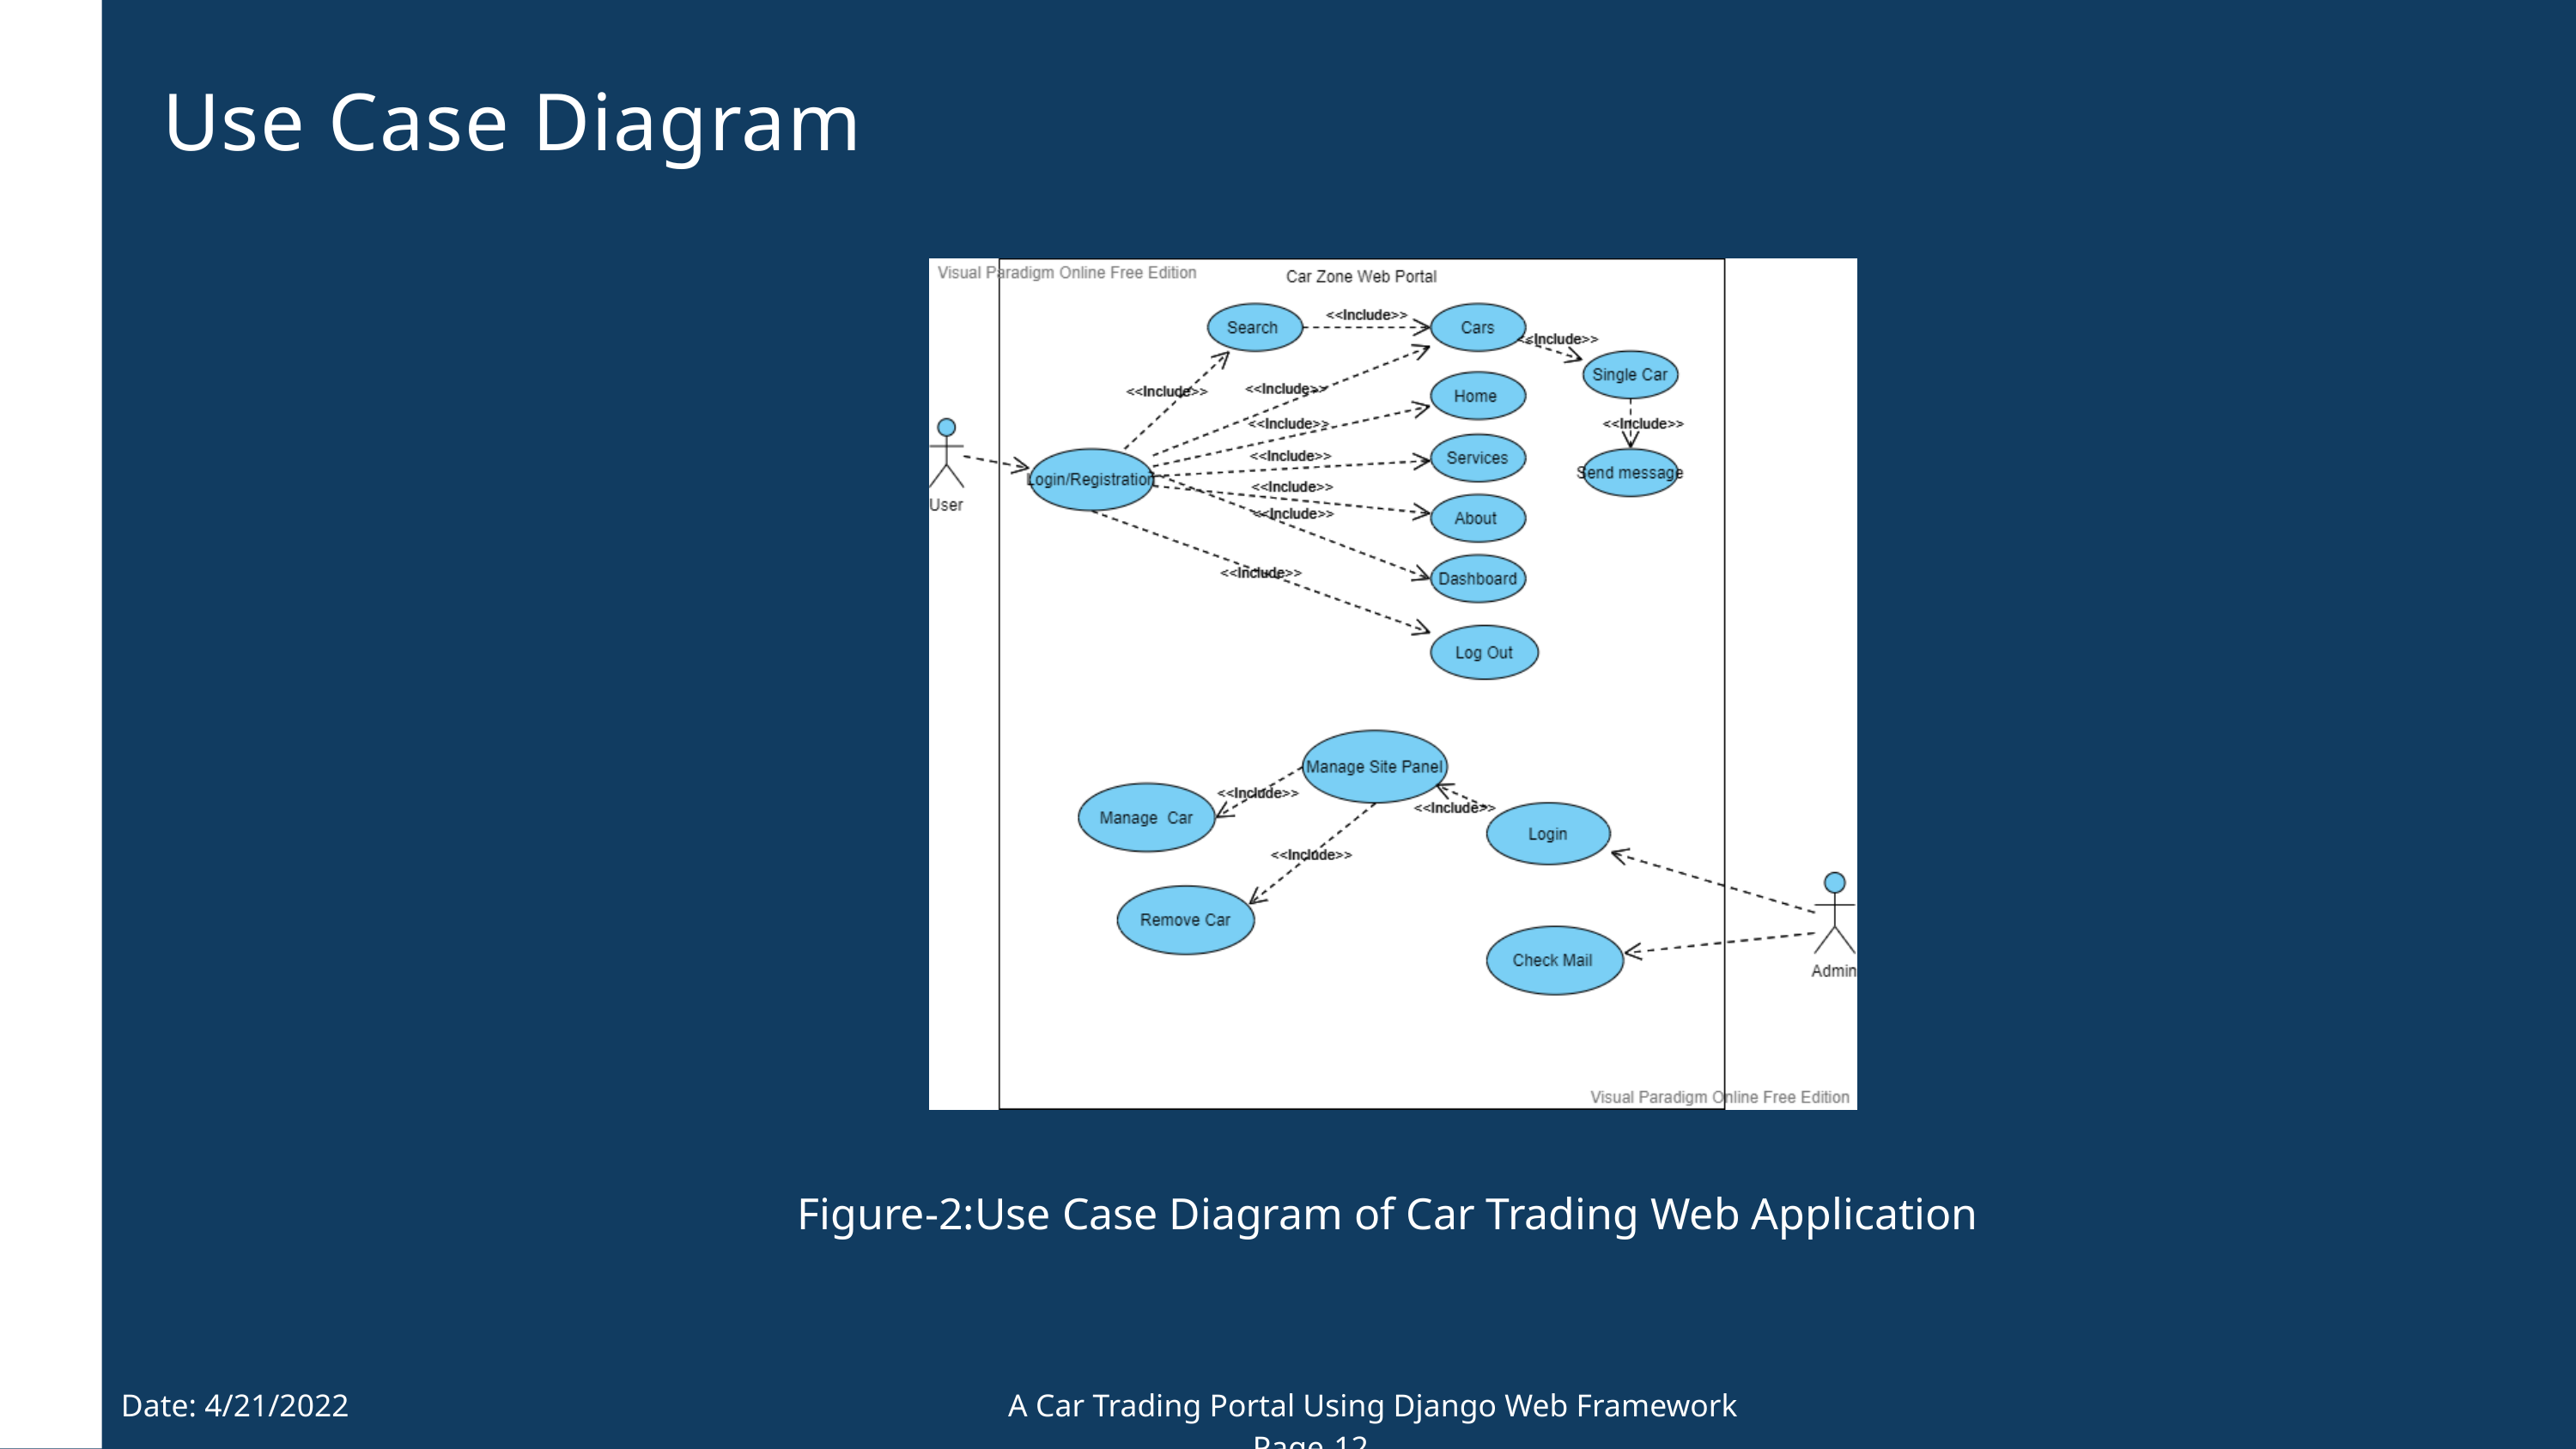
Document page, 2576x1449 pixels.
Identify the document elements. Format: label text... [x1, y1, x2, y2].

text_box [0, 0, 102, 1449]
text_box Use Case Diagram [162, 71, 1341, 167]
text_box Figure-2:Use Case Diagram of Car Trading Web Application [767, 1178, 2020, 1239]
text_box Date: 4/21/2022 A Car Trading Portal Using Django Web Framework Page-12 [83, 1379, 2539, 1449]
picture [929, 258, 1858, 1110]
